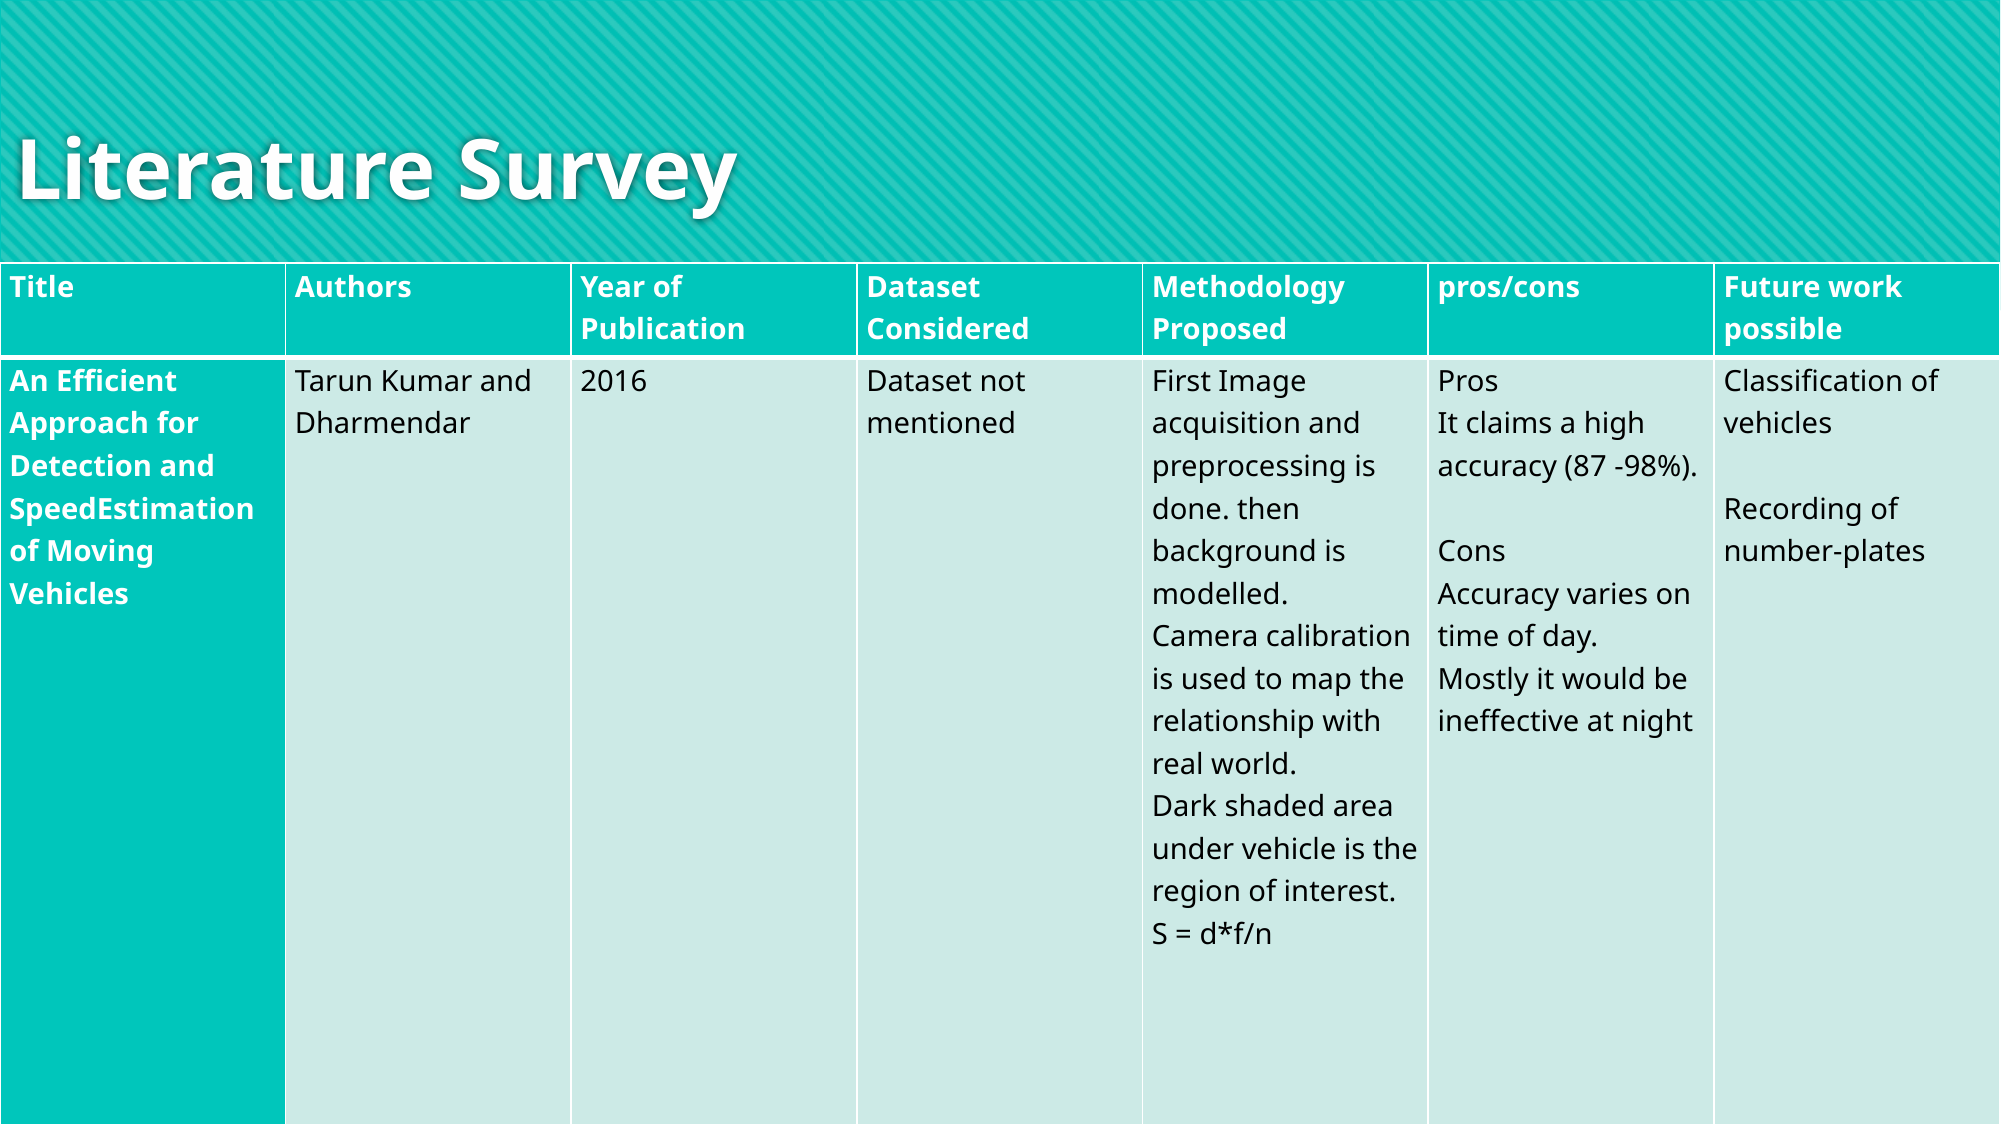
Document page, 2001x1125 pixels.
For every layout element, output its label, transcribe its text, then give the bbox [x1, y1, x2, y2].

table_cell 2016 [572, 360, 856, 1124]
table_header Year of Publication [572, 264, 856, 355]
table_header Methodology Proposed [1143, 264, 1427, 355]
table_header Dataset Considered [858, 264, 1142, 355]
table_cell Tarun Kumar and Dharmendar [286, 360, 570, 1124]
table_cell An Efficient Approach for Detection and SpeedEstimation of Moving Vehicles [1, 360, 285, 1124]
table_cell Dataset not mentioned [858, 360, 1142, 1124]
table_header Future work possible [1715, 264, 1999, 355]
table_header pros/cons [1429, 264, 1713, 355]
table_header Authors [286, 264, 570, 355]
table_cell Classification of vehicles Recording of number-plates [1715, 360, 1999, 1124]
title Literature Survey [0, 64, 1735, 224]
table_header Title [1, 264, 285, 355]
table_cell First Image acquisition and preprocessing is done. then background is modelled. Camera calibration is used to map the relationship with real world. Dark shaded area under vehicle is the region of interest. S = d*f/n [1143, 360, 1427, 1124]
table_cell Pros It claims a high accuracy (87 -98%). Cons Accuracy varies on time of day. Mostly it would be ineffective at night [1429, 360, 1713, 1124]
